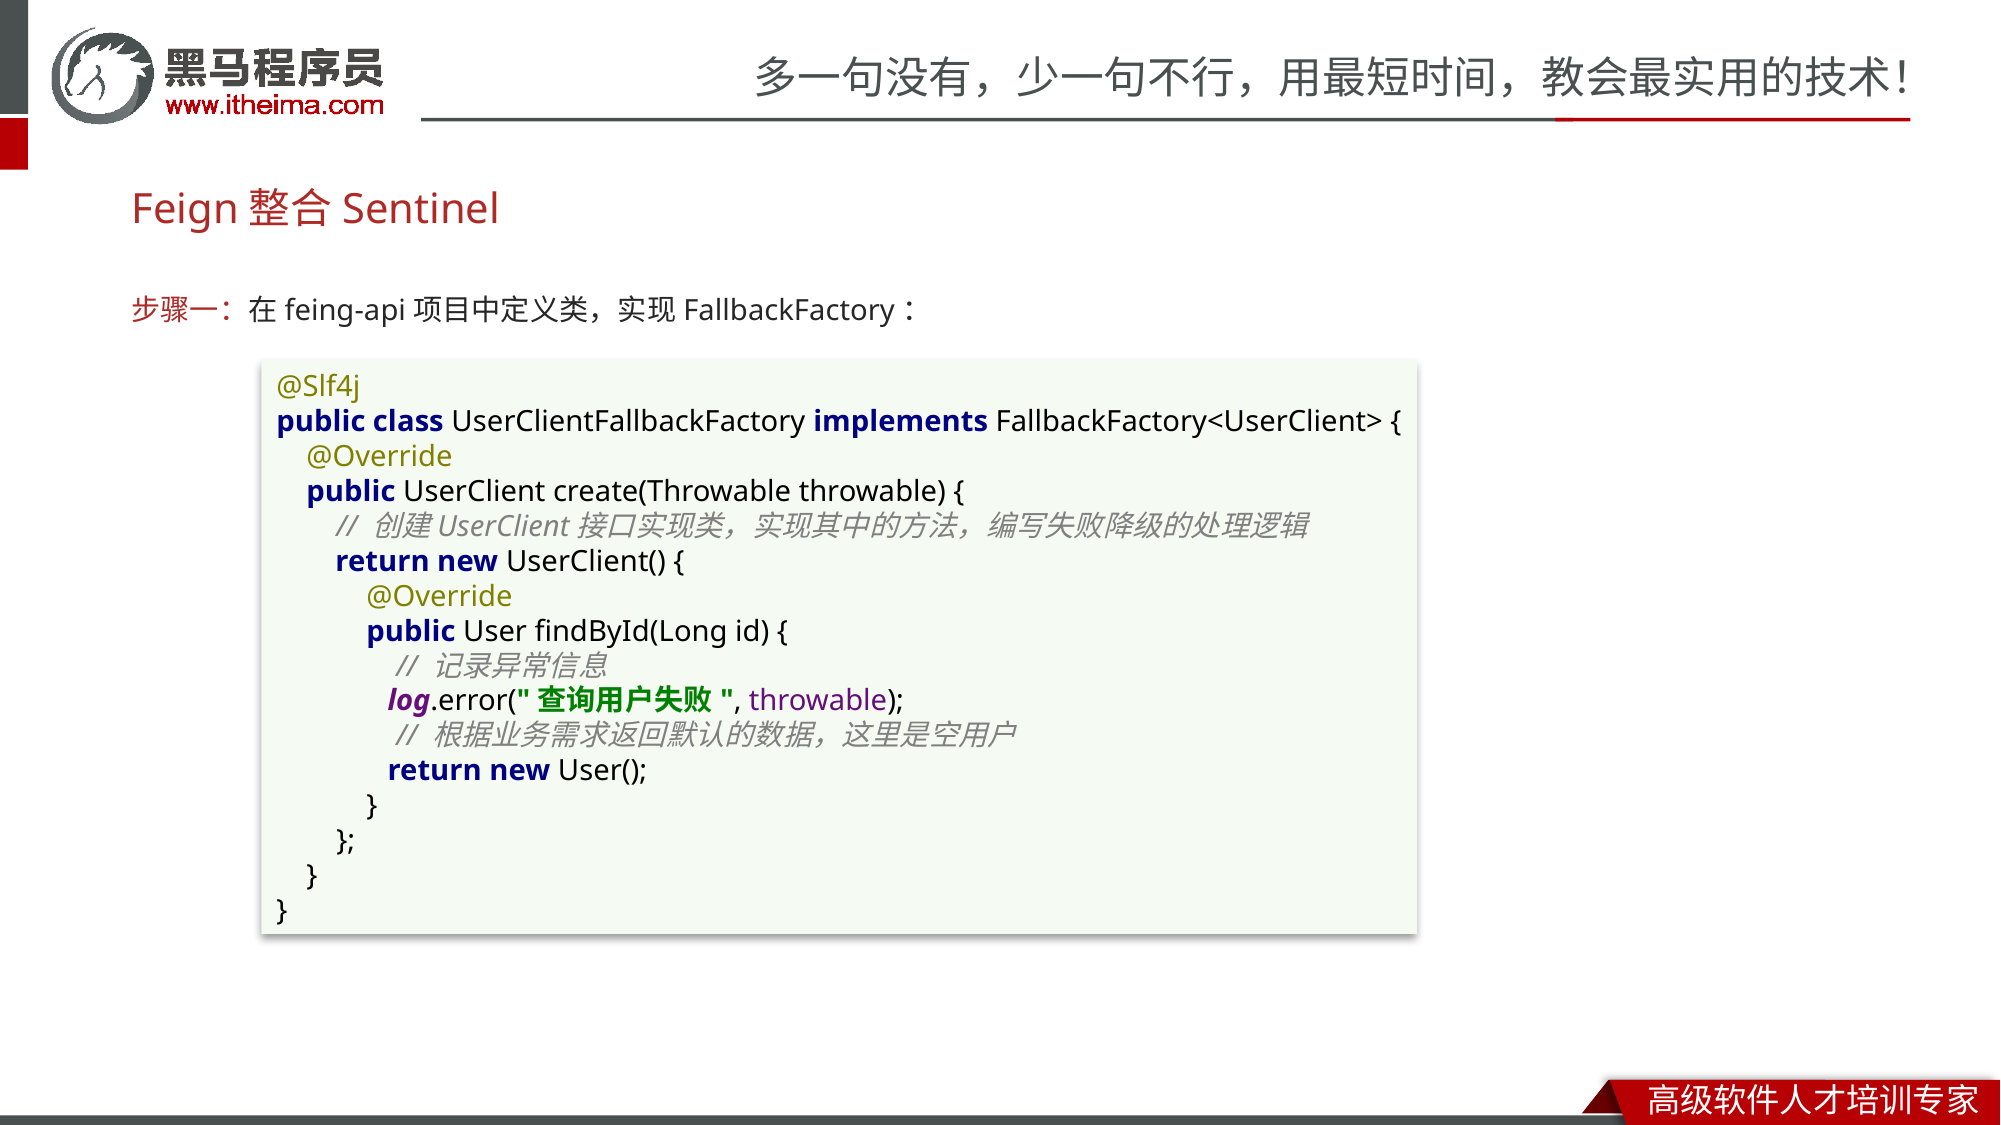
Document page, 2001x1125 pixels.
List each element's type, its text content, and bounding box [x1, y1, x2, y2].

picture [50, 26, 384, 125]
list 步骤一：在feing-api项目中定义类，实现FallbackFactory： [116, 266, 1872, 900]
title Feign整合Sentinel [116, 164, 1872, 250]
text_box @Slf4j public class UserClientFallbackFactory implements FallbackFactory<UserClient> { @Override public UserClient create(Throwable throwable) { // 创建UserClient接口实现类，实现其中的方法，编写失败降级的处理逻辑 return new UserClient() { @Override public User findById(Long id) { // 记录异常信息 log.error("查询用户失败", throwable); // 根据业务需求返回默认的数据，这里是空用户 return new User(); } }; } } [261, 359, 1418, 934]
